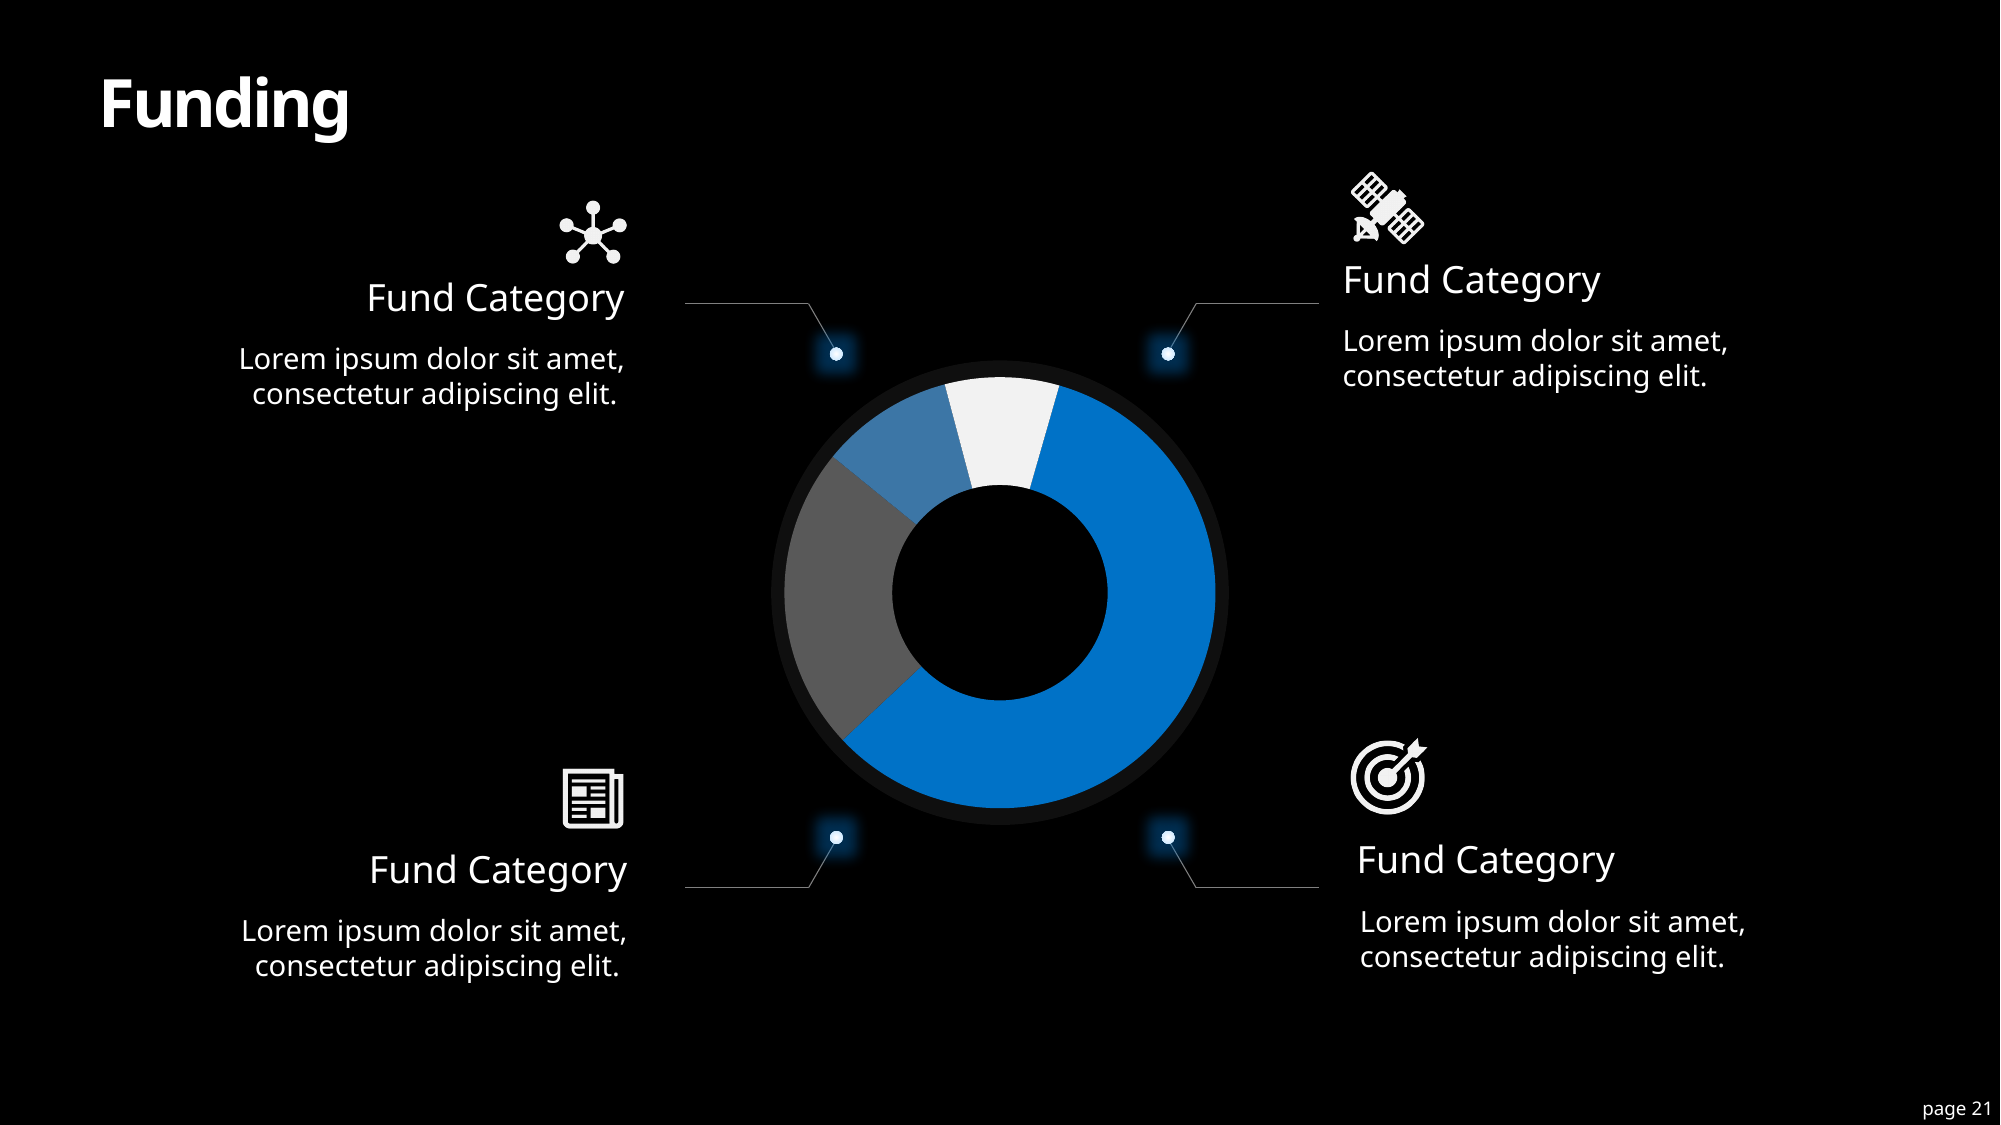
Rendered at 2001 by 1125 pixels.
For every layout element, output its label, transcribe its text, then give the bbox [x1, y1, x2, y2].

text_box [1161, 831, 1320, 892]
chart [772, 368, 1228, 818]
slide_number page 21 [1903, 1096, 1994, 1123]
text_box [685, 299, 843, 361]
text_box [1342, 729, 1799, 1052]
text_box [1161, 299, 1320, 361]
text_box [232, 190, 636, 459]
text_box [685, 831, 843, 892]
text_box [1342, 168, 1735, 441]
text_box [201, 756, 636, 1031]
title Funding [98, 70, 1735, 142]
